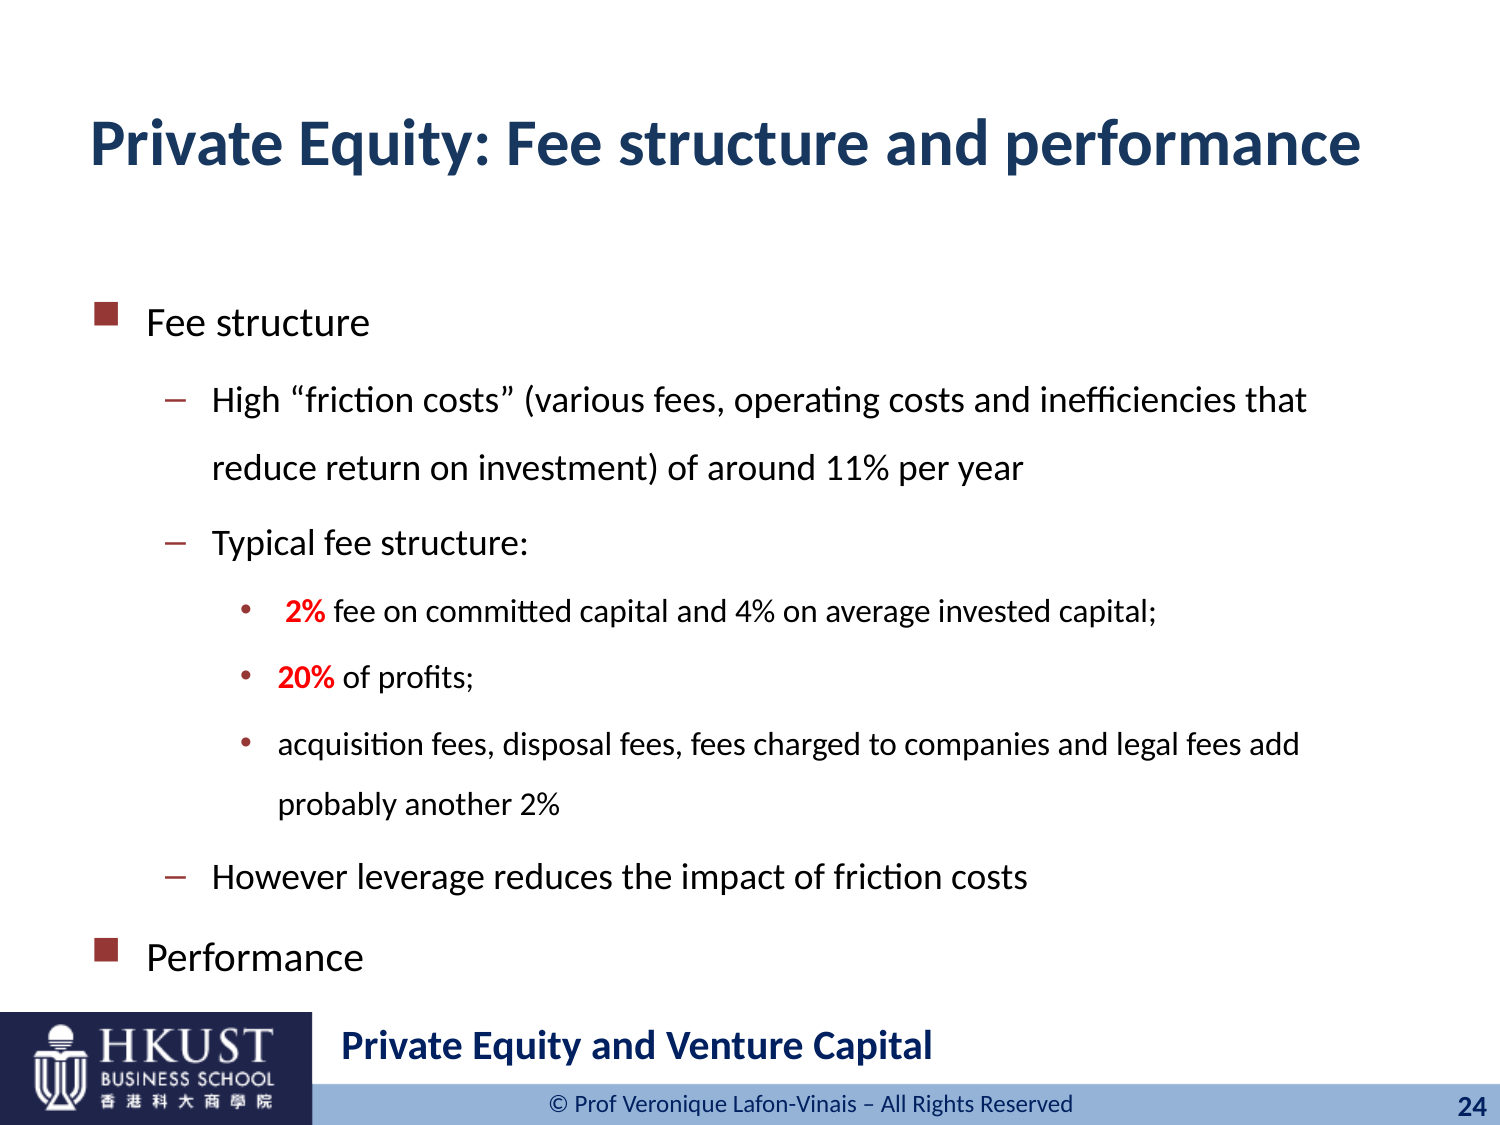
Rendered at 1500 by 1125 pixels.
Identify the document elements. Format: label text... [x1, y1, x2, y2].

footer Private Equity and Venture Capital [326, 1007, 1500, 1078]
picture [0, 1012, 1500, 1125]
slide_number 24 [1351, 1080, 1500, 1125]
title Private Equity: Fee structure and performance [74, 44, 1426, 233]
list Fee structure High “friction costs” (various fees, operating costs and inefficiencies that reduce return on investment) of around 11% per year Typical fee structure: 2% fee on committed capital and 4% on average invested capital; 20% of profits; acquisition fees, disposal fees, fees charged to companies and legal fees add probably another 2% However leverage reduces the impact of friction costs Performance [74, 262, 1426, 1006]
